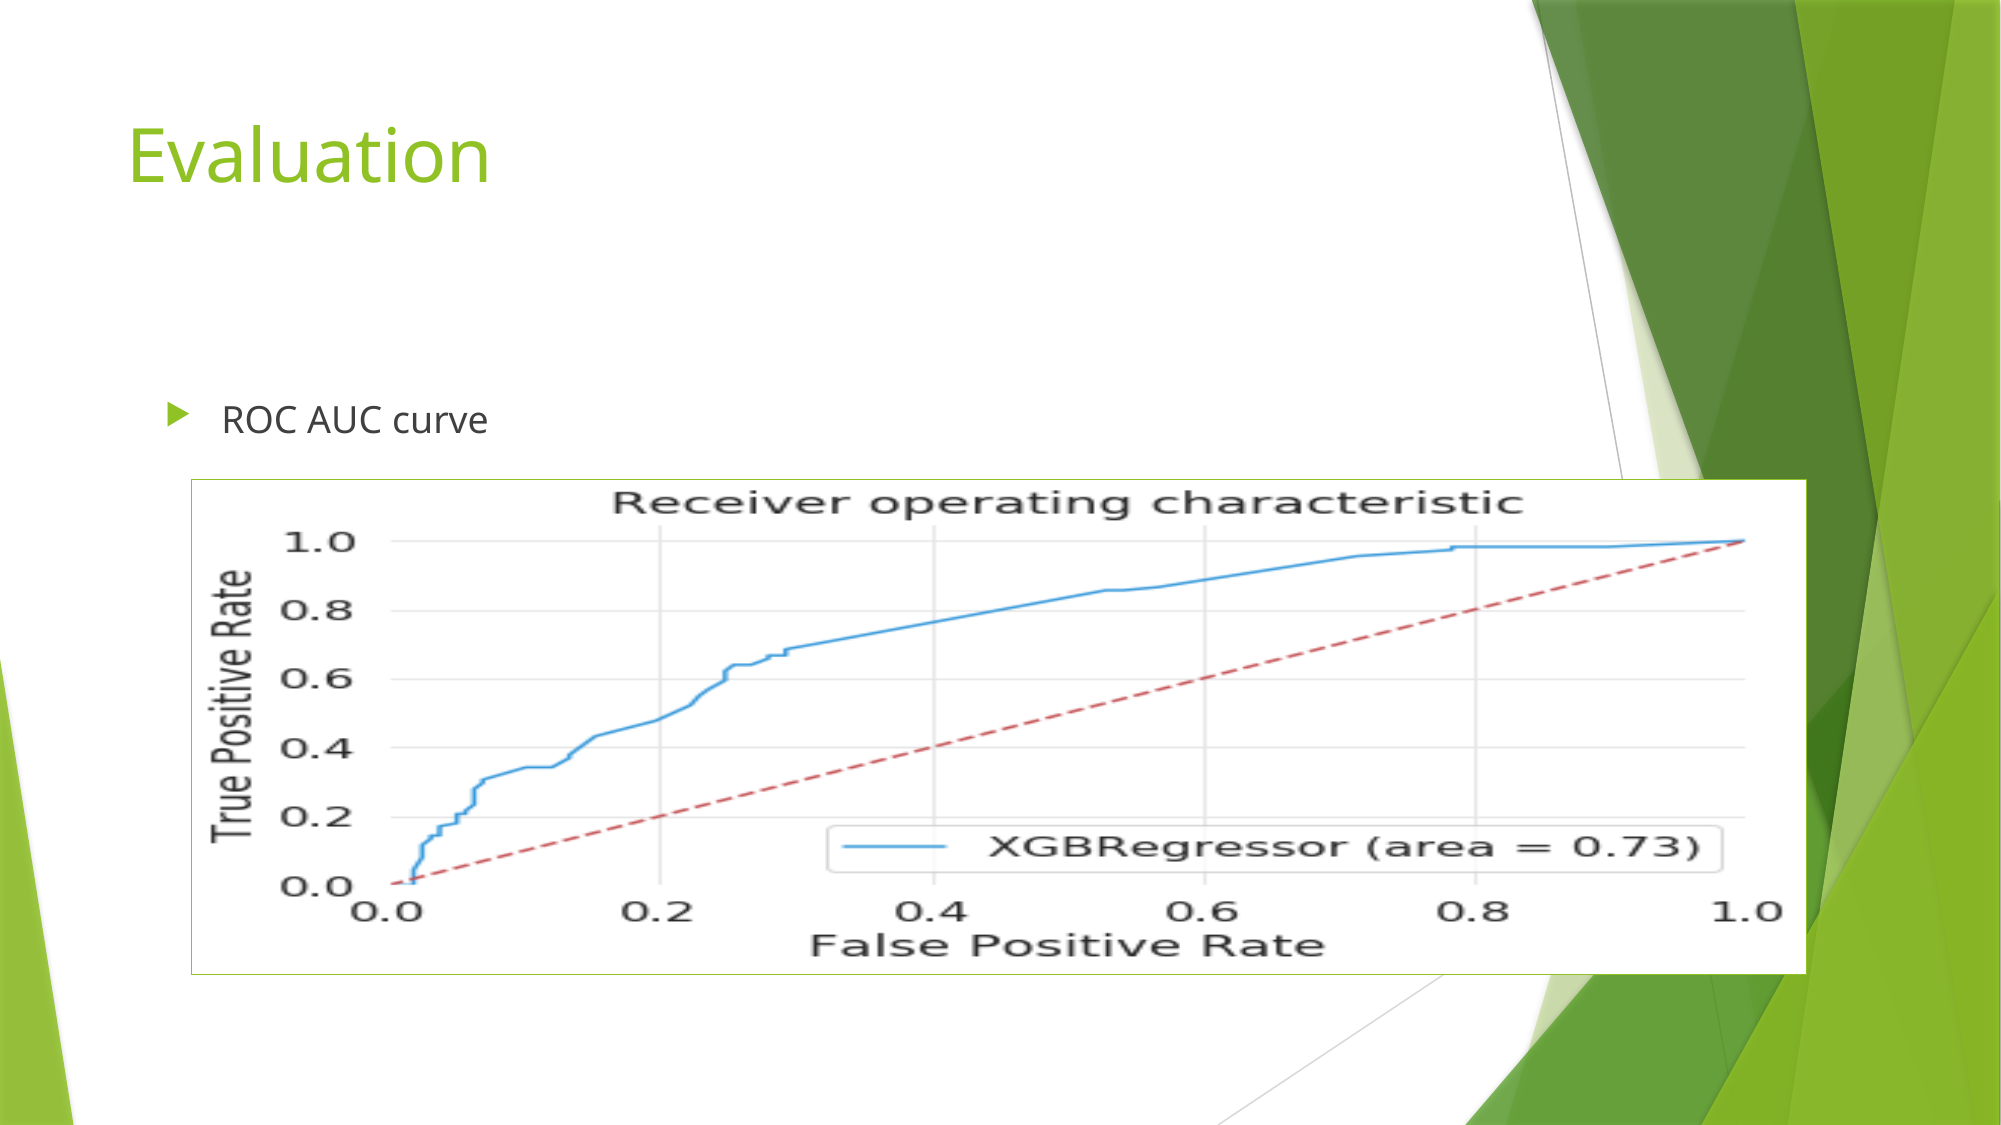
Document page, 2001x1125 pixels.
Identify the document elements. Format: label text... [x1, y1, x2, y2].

list ROC AUC curve [149, 388, 1850, 950]
picture [190, 479, 1808, 976]
title Evaluation [111, 99, 1522, 317]
